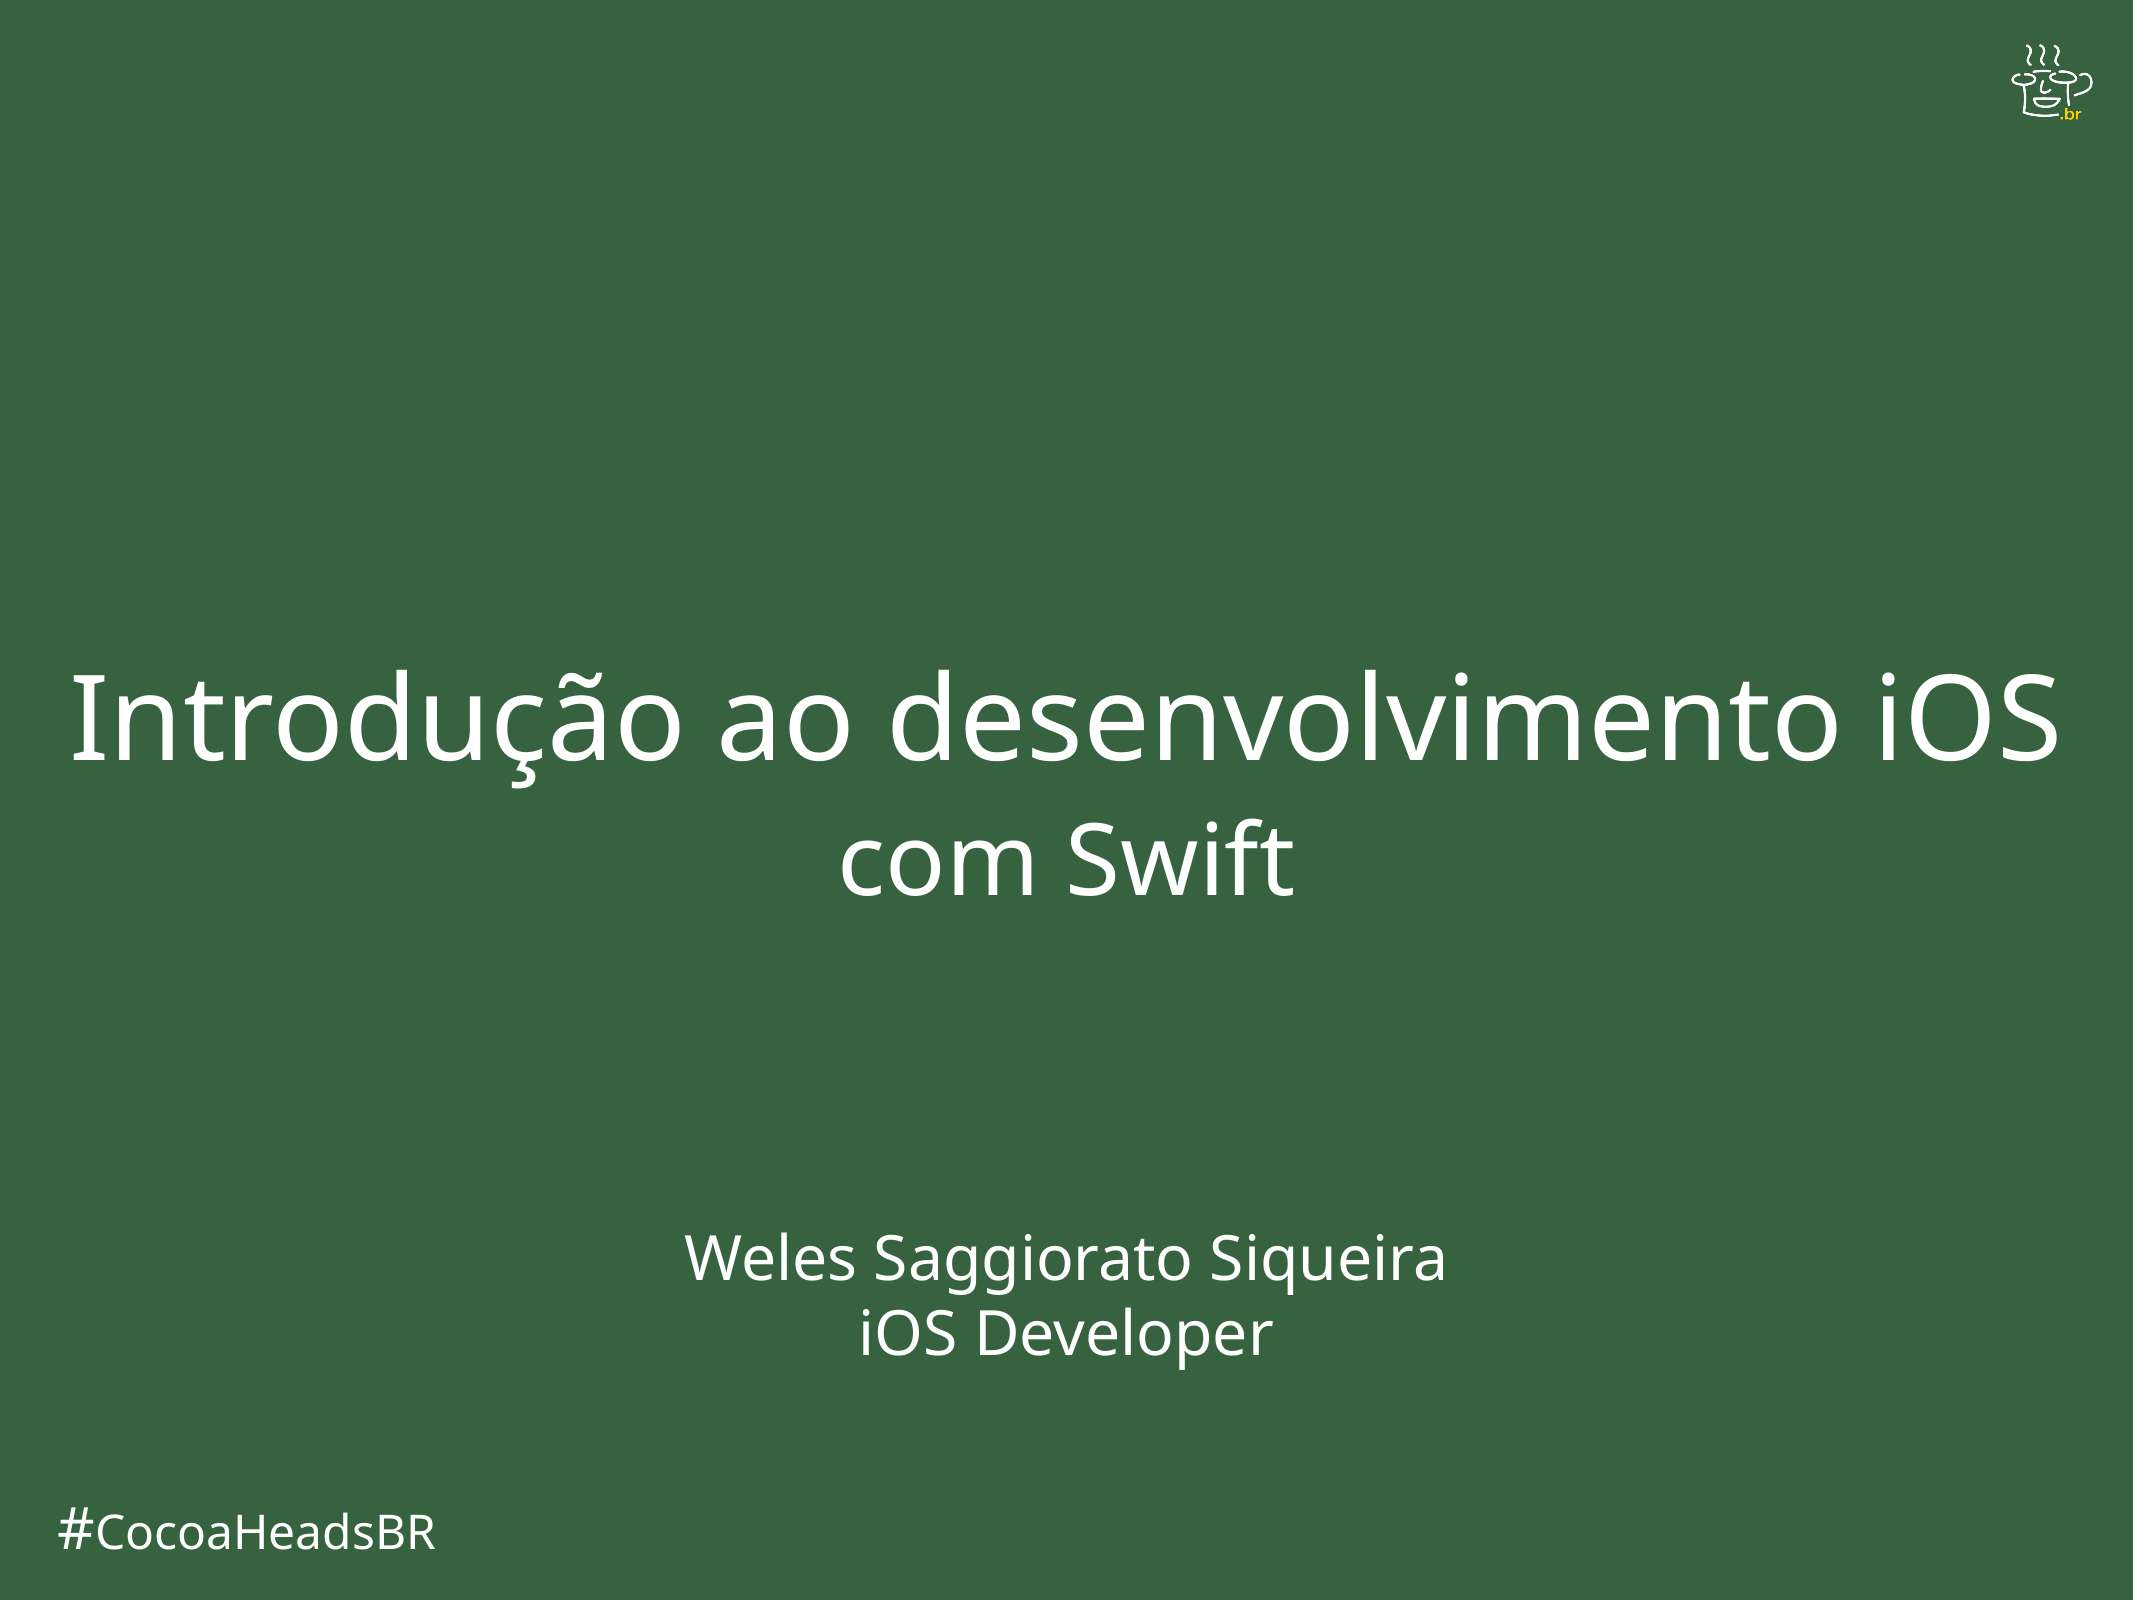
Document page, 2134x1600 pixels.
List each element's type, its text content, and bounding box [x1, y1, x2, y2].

text_box #CocoaHeadsBR [57, 1491, 437, 1562]
picture [2011, 43, 2093, 121]
text_box Weles Saggiorato Siqueira iOS Developer [512, 1217, 1621, 1431]
text_box com Swift [837, 795, 1296, 916]
title Introdução ao desenvolvimento iOS [57, 252, 2076, 785]
